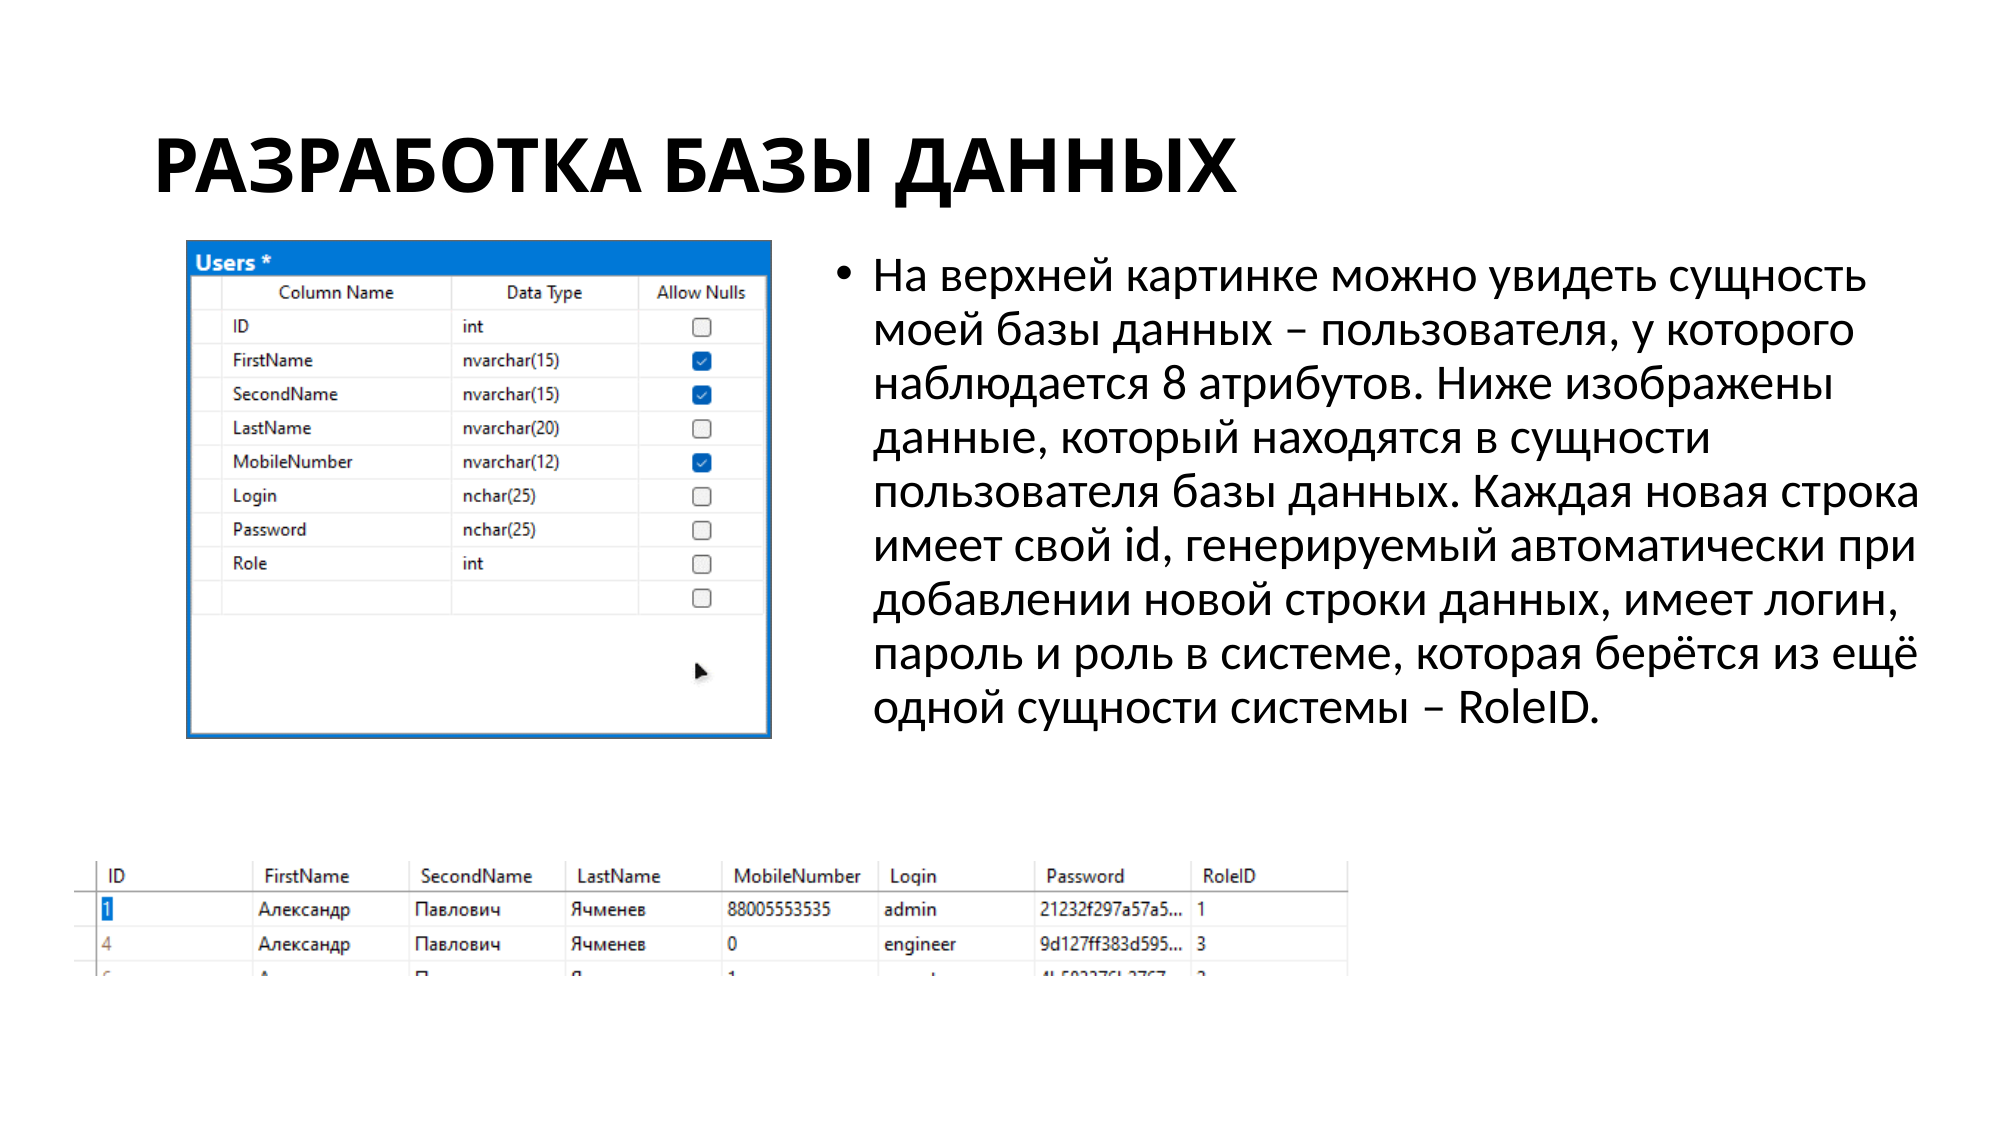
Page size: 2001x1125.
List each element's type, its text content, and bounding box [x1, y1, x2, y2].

picture [74, 861, 1361, 976]
title Разработка базы данных [137, 59, 1863, 278]
list На верхней картинке можно увидеть сущность моей базы данных – пользователя, у которого наблюдается 8 атрибутов. Ниже изображены данные, который находятся в сущности пользователя базы данных. Каждая новая строка имеет свой id, генерируемый автоматически при добавлении новой строки данных, имеет логин, пароль и роль в системе, которая берётся из ещё одной сущности системы – RoleID. [820, 240, 1974, 800]
picture [186, 240, 772, 739]
